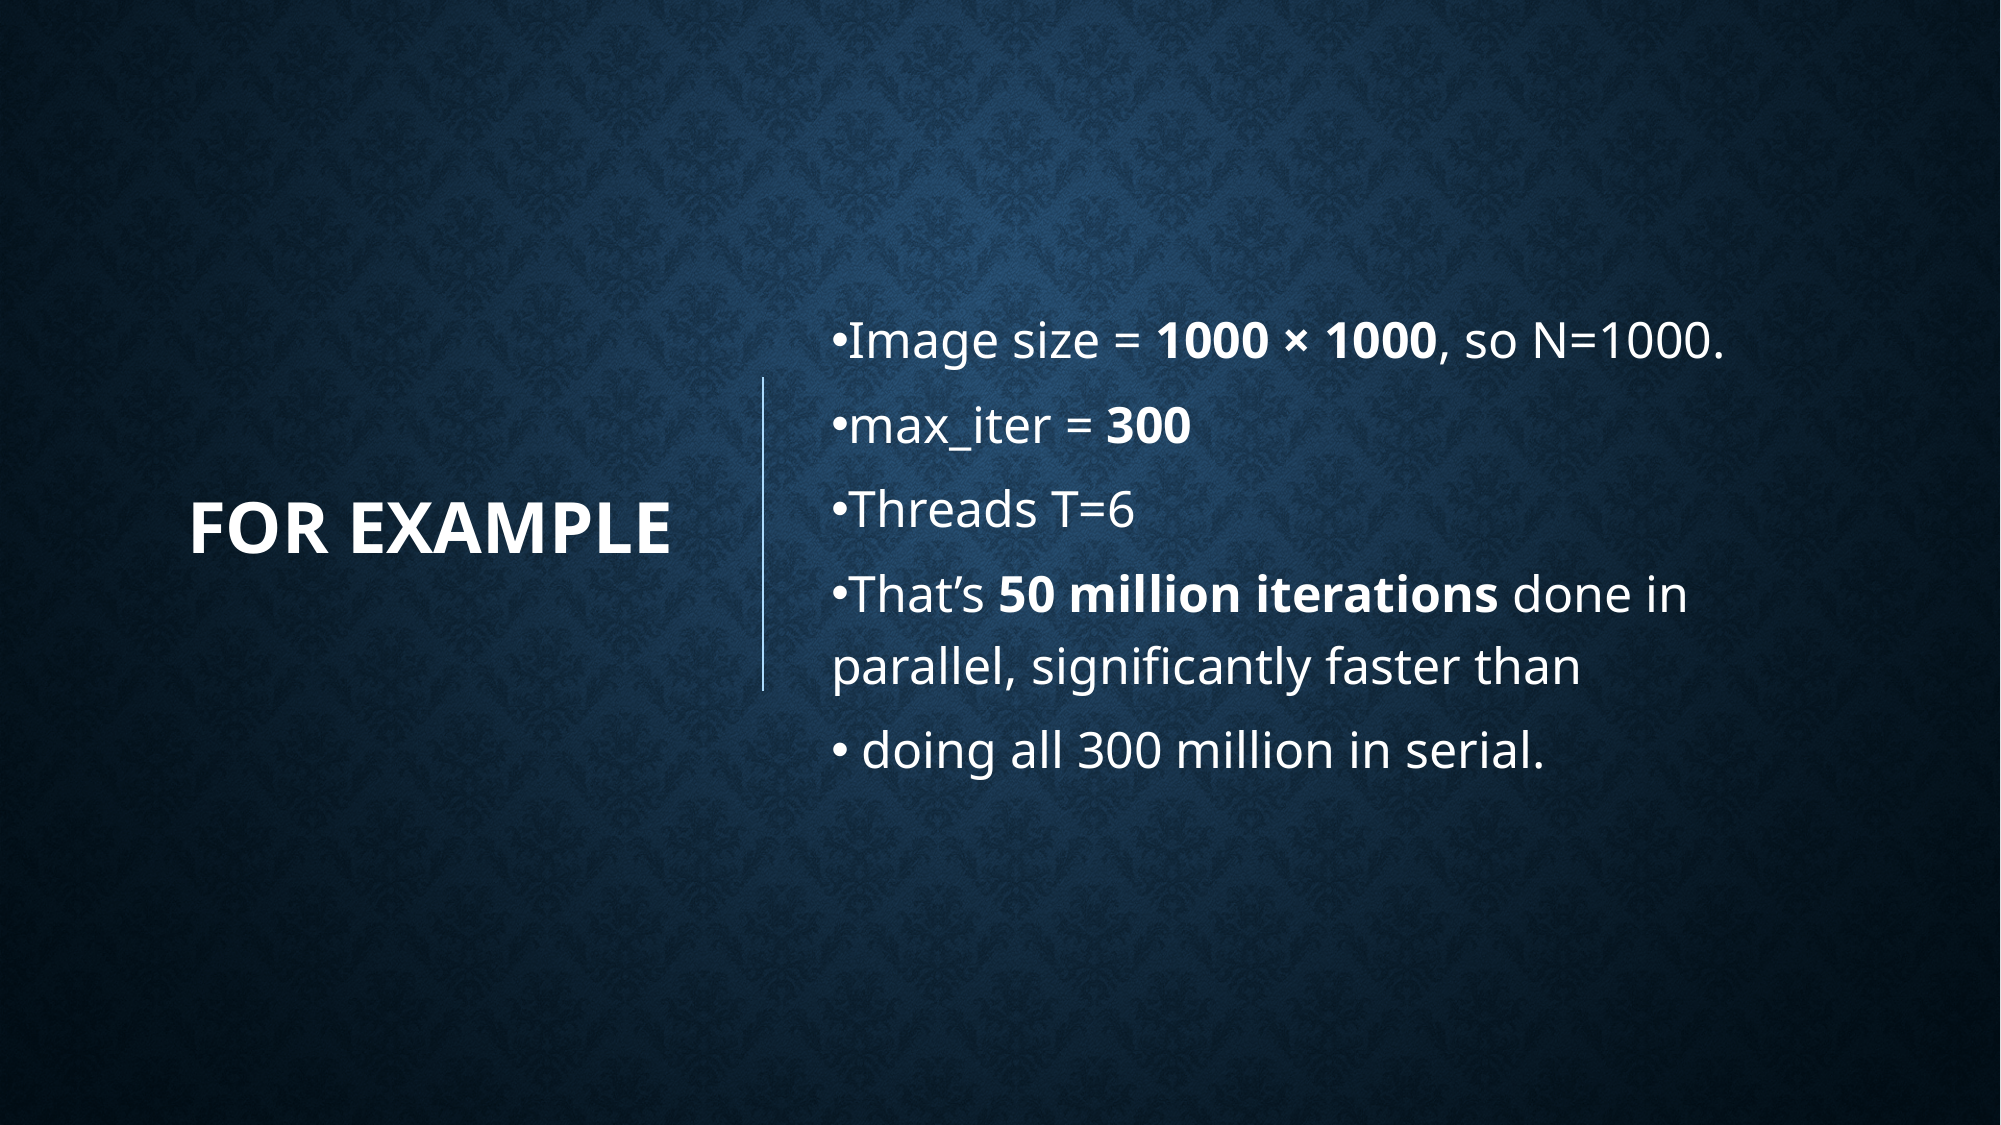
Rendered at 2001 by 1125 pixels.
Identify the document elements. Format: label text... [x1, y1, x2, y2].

subtitle Image size = 1000 × 1000, so N=1000. max_iter = 300 Threads T=6 That’s 50 million iterations done in parallel, significantly faster than doing all 300 million in serial. [816, 159, 1849, 917]
text_box [0, 0, 2000, 1125]
title For Example [149, 152, 711, 910]
